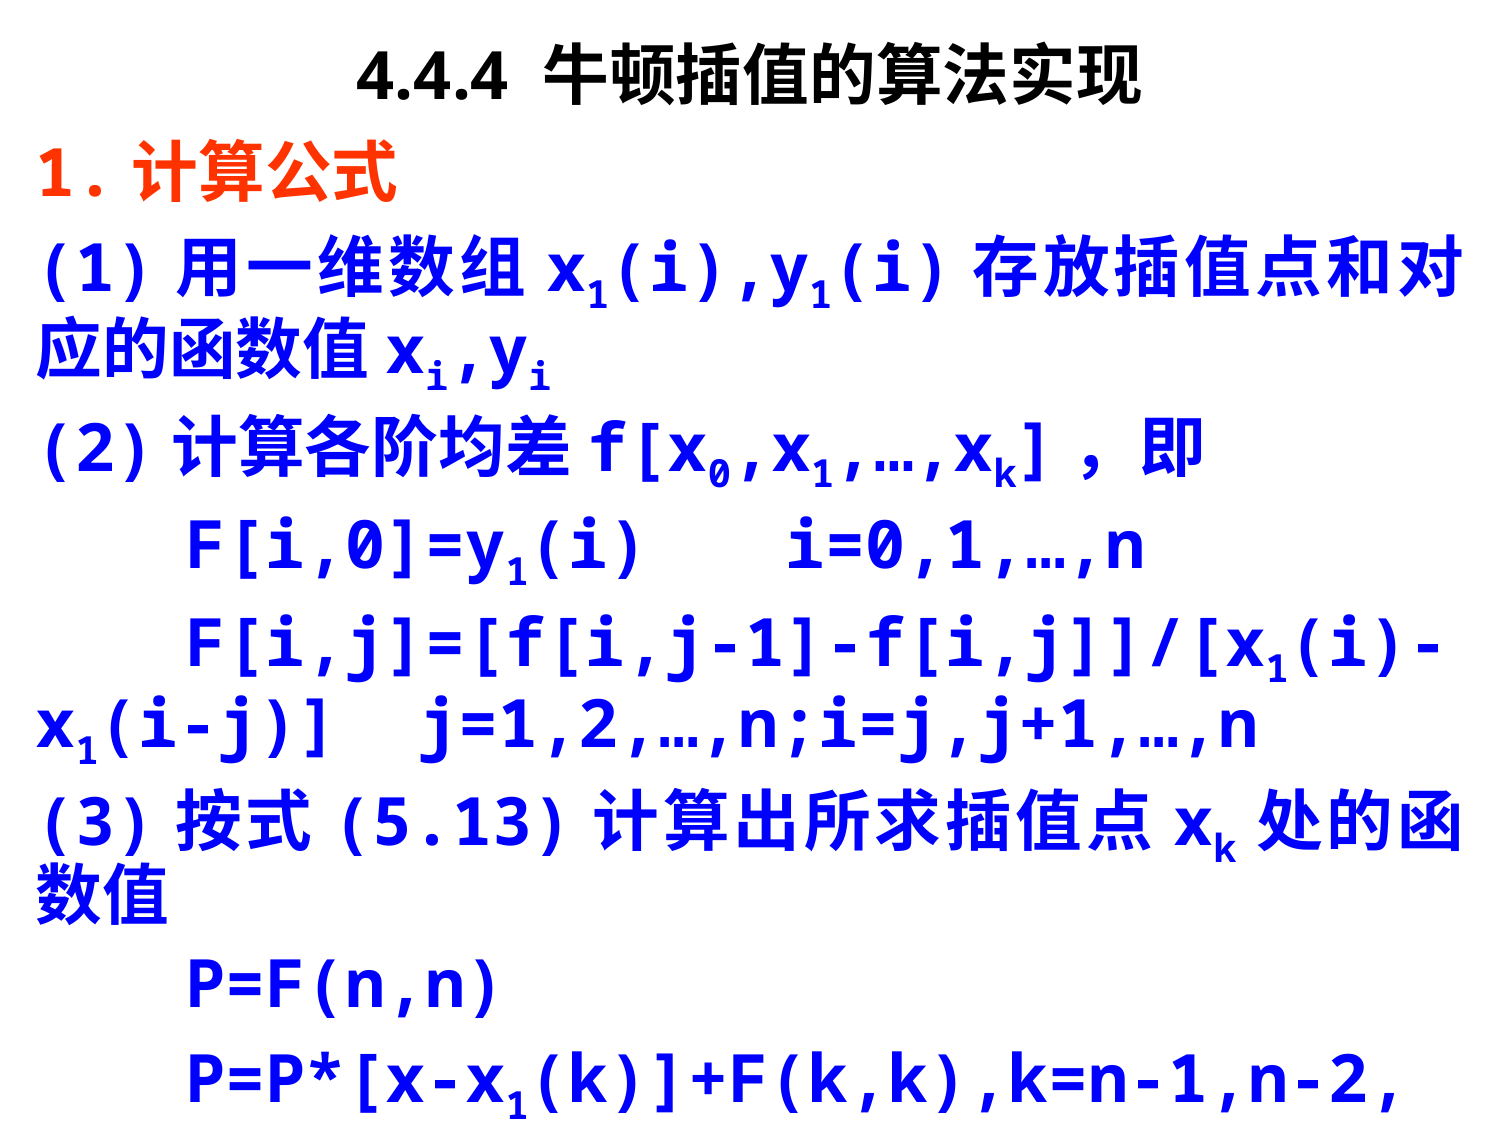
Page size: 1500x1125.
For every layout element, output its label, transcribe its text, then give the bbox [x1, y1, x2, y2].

subtitle 1.计算公式 (1)用一维数组x1(i),y1(i)存放插值点和对应的函数值xi,yi (2)计算各阶均差f[x0,x1,…,xk]，即 F[i,0]=y1(i) i=0,1,…,n F[i,j]=[f[i,j-1]-f[i,j]]/[x1(i)-x1(i-j)] j=1,2,…,n;i=j,j+1,…,n (3)按式(5.13)计算出所求插值点xk处的函数值 P=F(n,n) P=P*[x-x1(k)]+F(k,k),k=n-1,n-2,…,0 [20, 131, 1480, 994]
title 4.4.4 牛顿插值的算法实现 [191, 45, 1309, 112]
